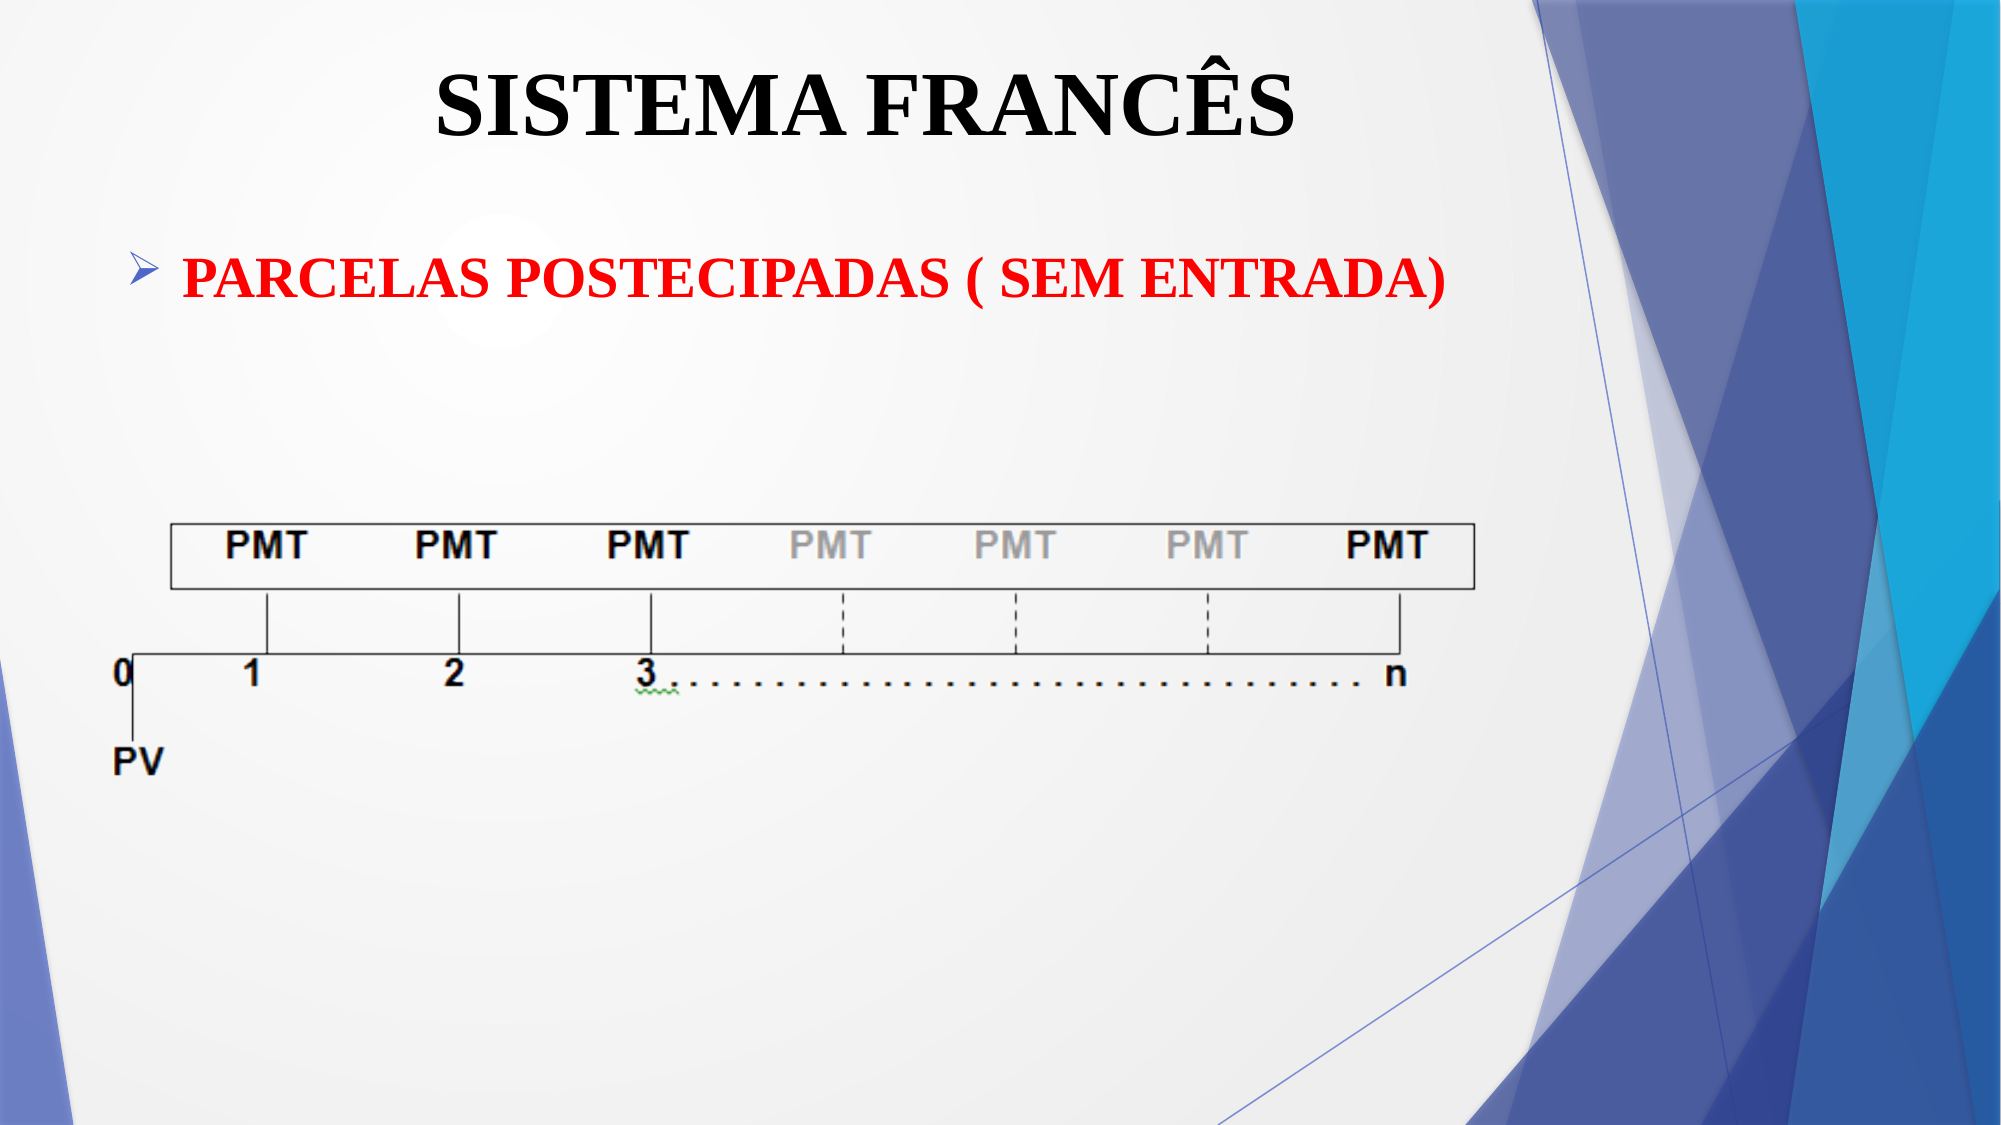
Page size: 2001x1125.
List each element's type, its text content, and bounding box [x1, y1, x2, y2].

title SISTEMA FRANCÊS [161, 36, 1572, 182]
picture [40, 473, 1542, 823]
list PARCELAS POSTECIPADAS ( SEM ENTRADA) [111, 831, 1522, 1084]
list PARCELAS POSTECIPADAS ( SEM ENTRADA) [111, 232, 1522, 472]
